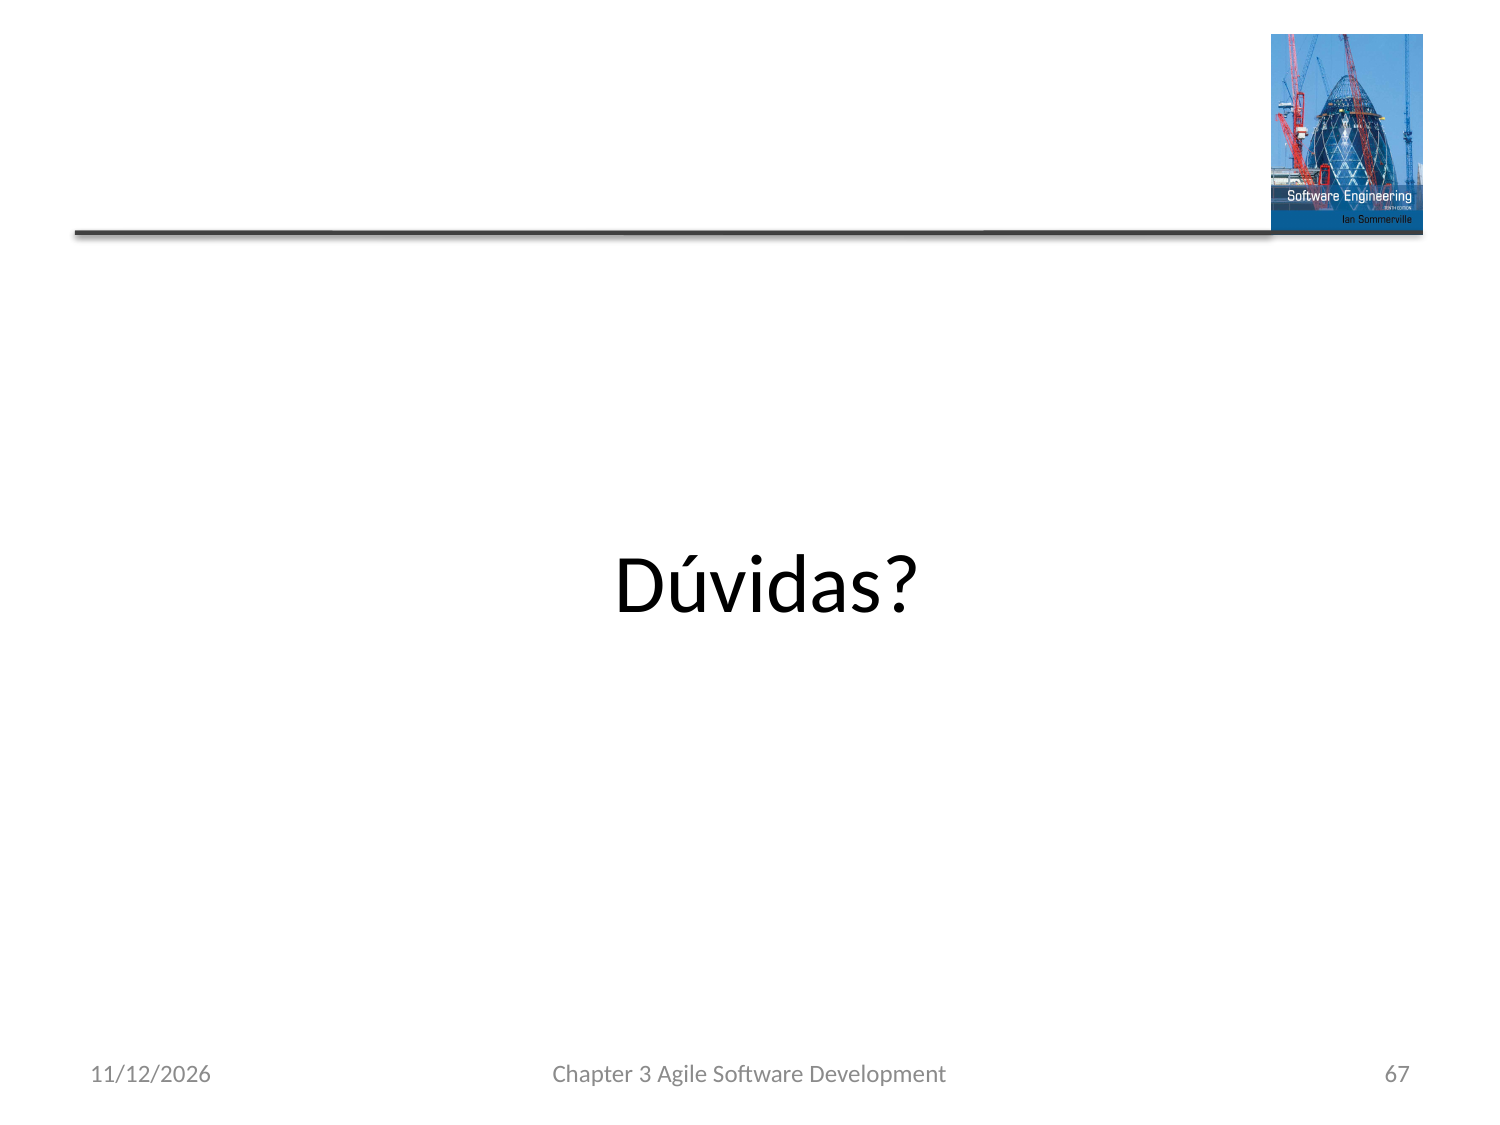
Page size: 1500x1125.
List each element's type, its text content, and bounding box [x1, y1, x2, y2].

slide_number 67 [1074, 1042, 1425, 1103]
list Dúvidas? [75, 262, 1425, 1005]
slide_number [75, 1042, 425, 1103]
footer Chapter 3 Agile Software Development [512, 1042, 988, 1103]
picture [1271, 34, 1423, 230]
